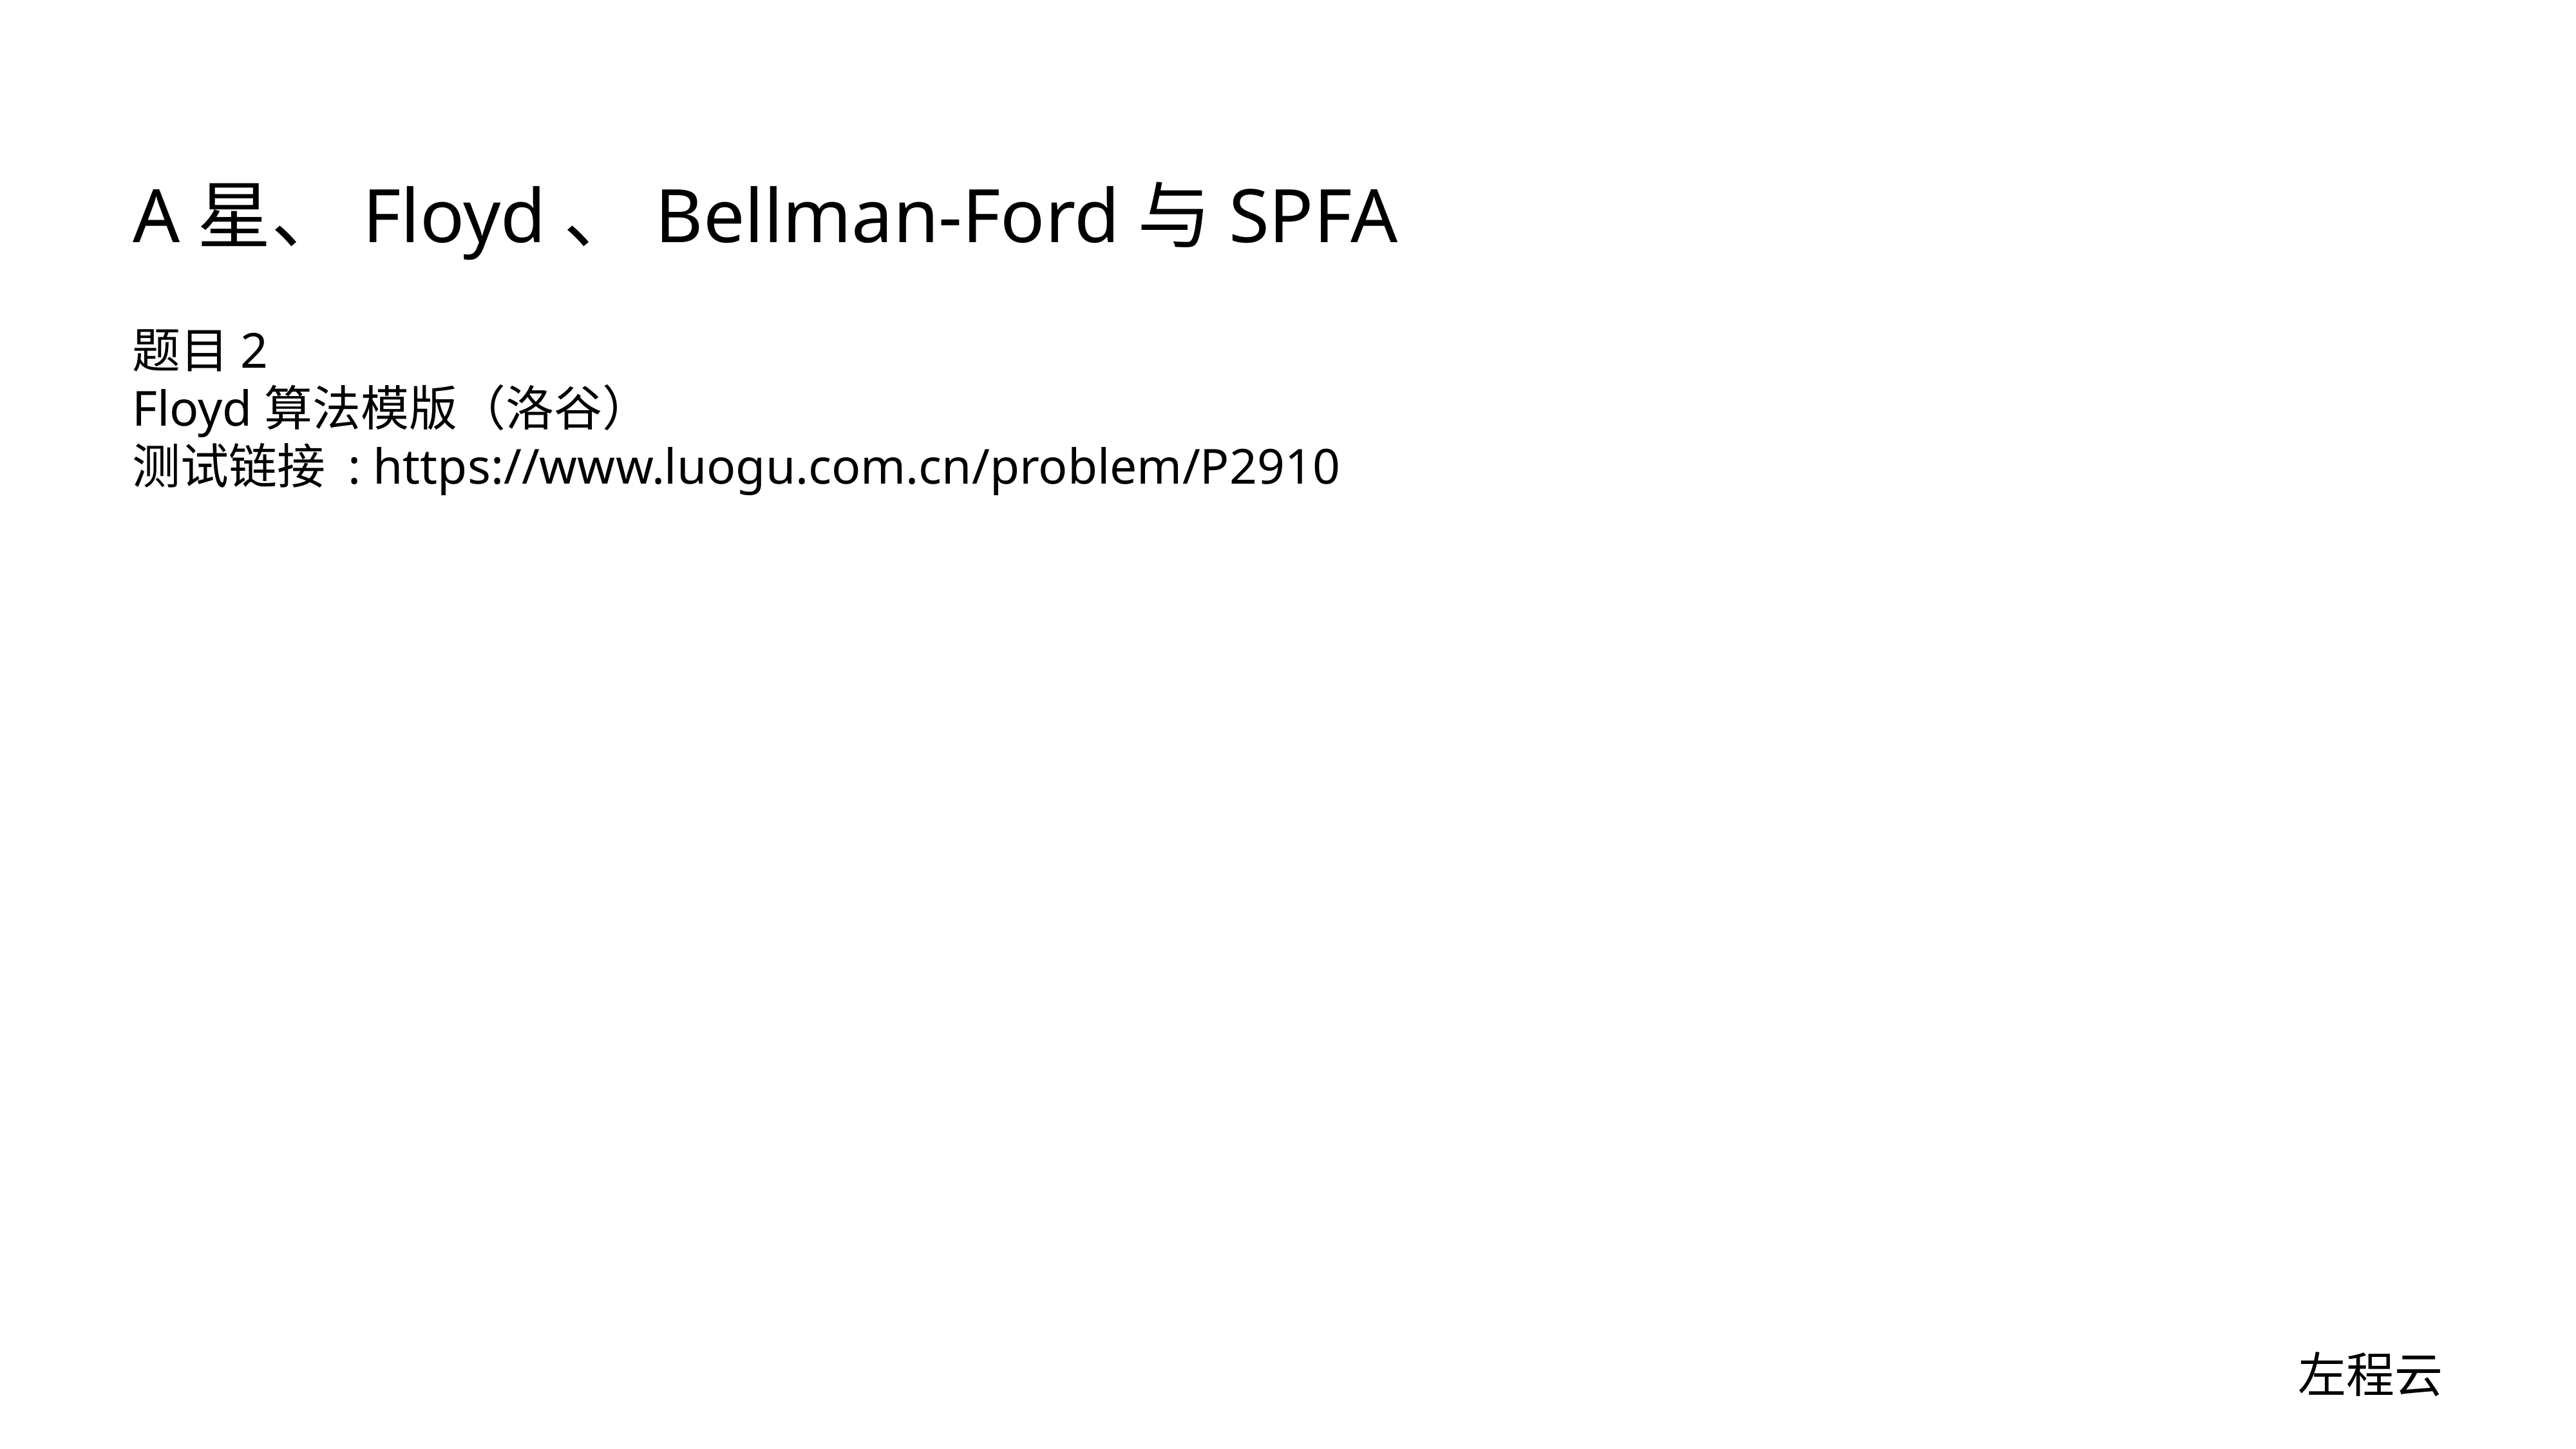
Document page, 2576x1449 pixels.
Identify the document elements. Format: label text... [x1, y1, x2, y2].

text_box 题目2 Floyd算法模版（洛谷） 测试链接 : https://www.luogu.com.cn/problem/P2910 [127, 314, 2449, 1304]
text_box 左程云 [127, 1339, 2449, 1408]
title A星、Floyd、Bellman-Ford与SPFA [127, 48, 2449, 263]
